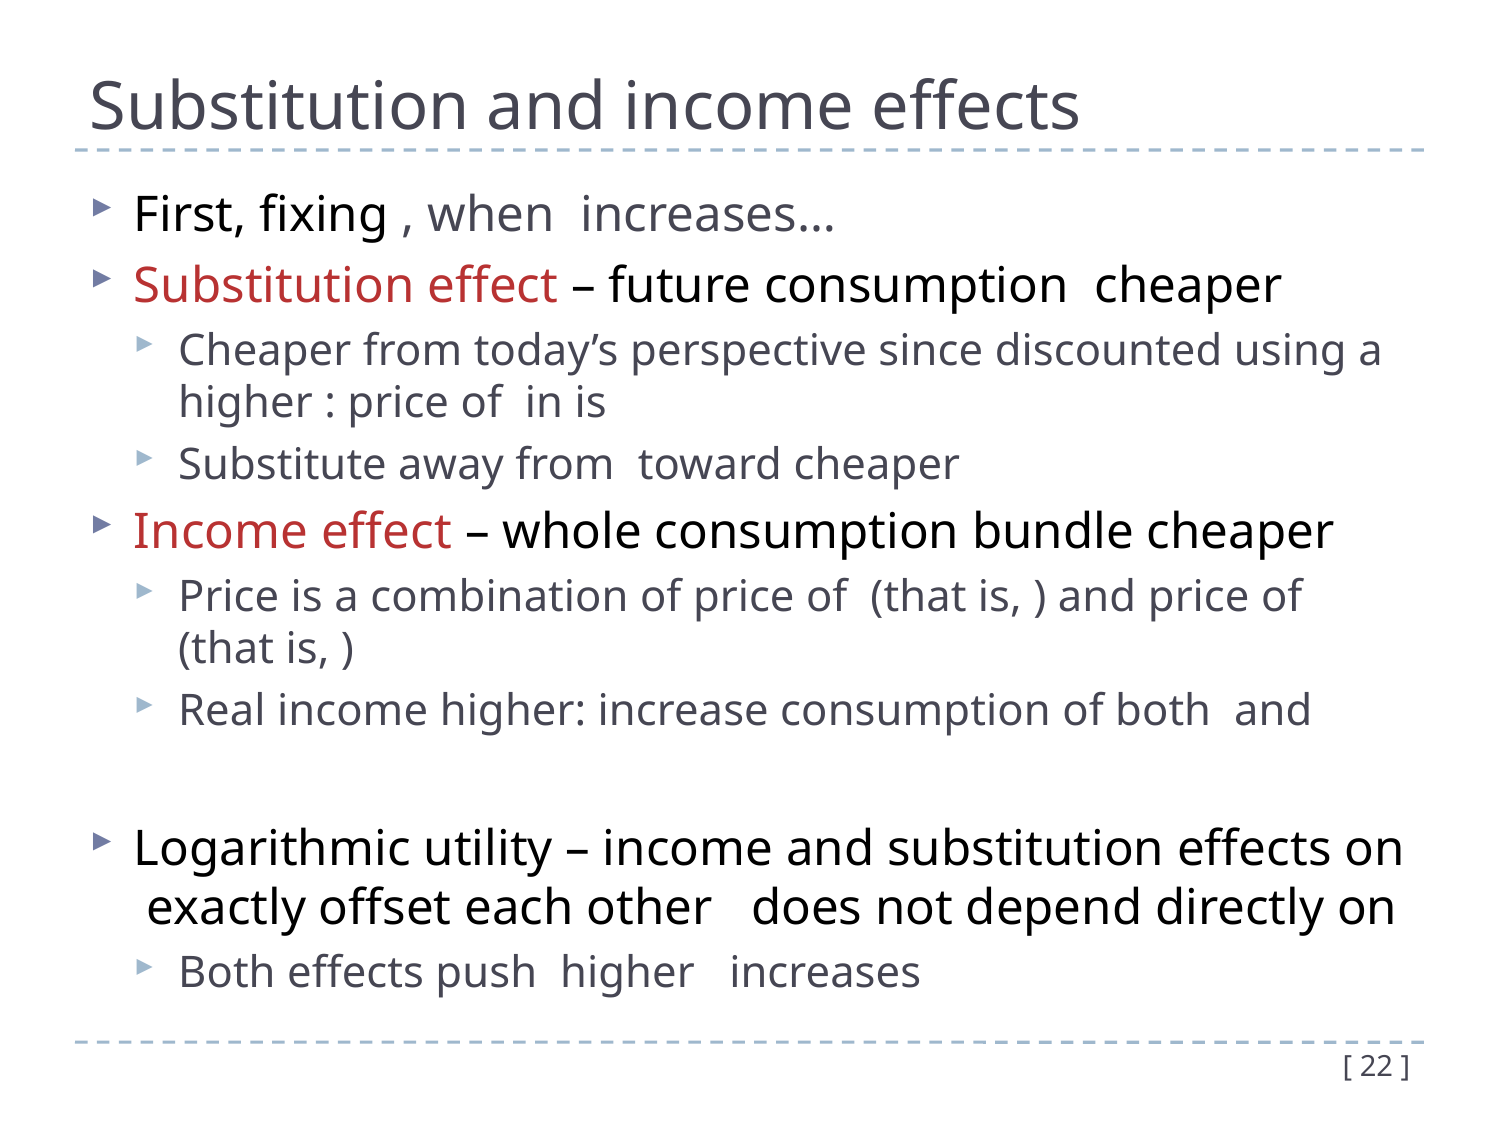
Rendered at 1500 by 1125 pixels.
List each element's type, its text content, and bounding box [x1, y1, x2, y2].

title Substitution and income effects [75, 24, 1425, 150]
slide_number [ 22 ] [1100, 1040, 1425, 1100]
